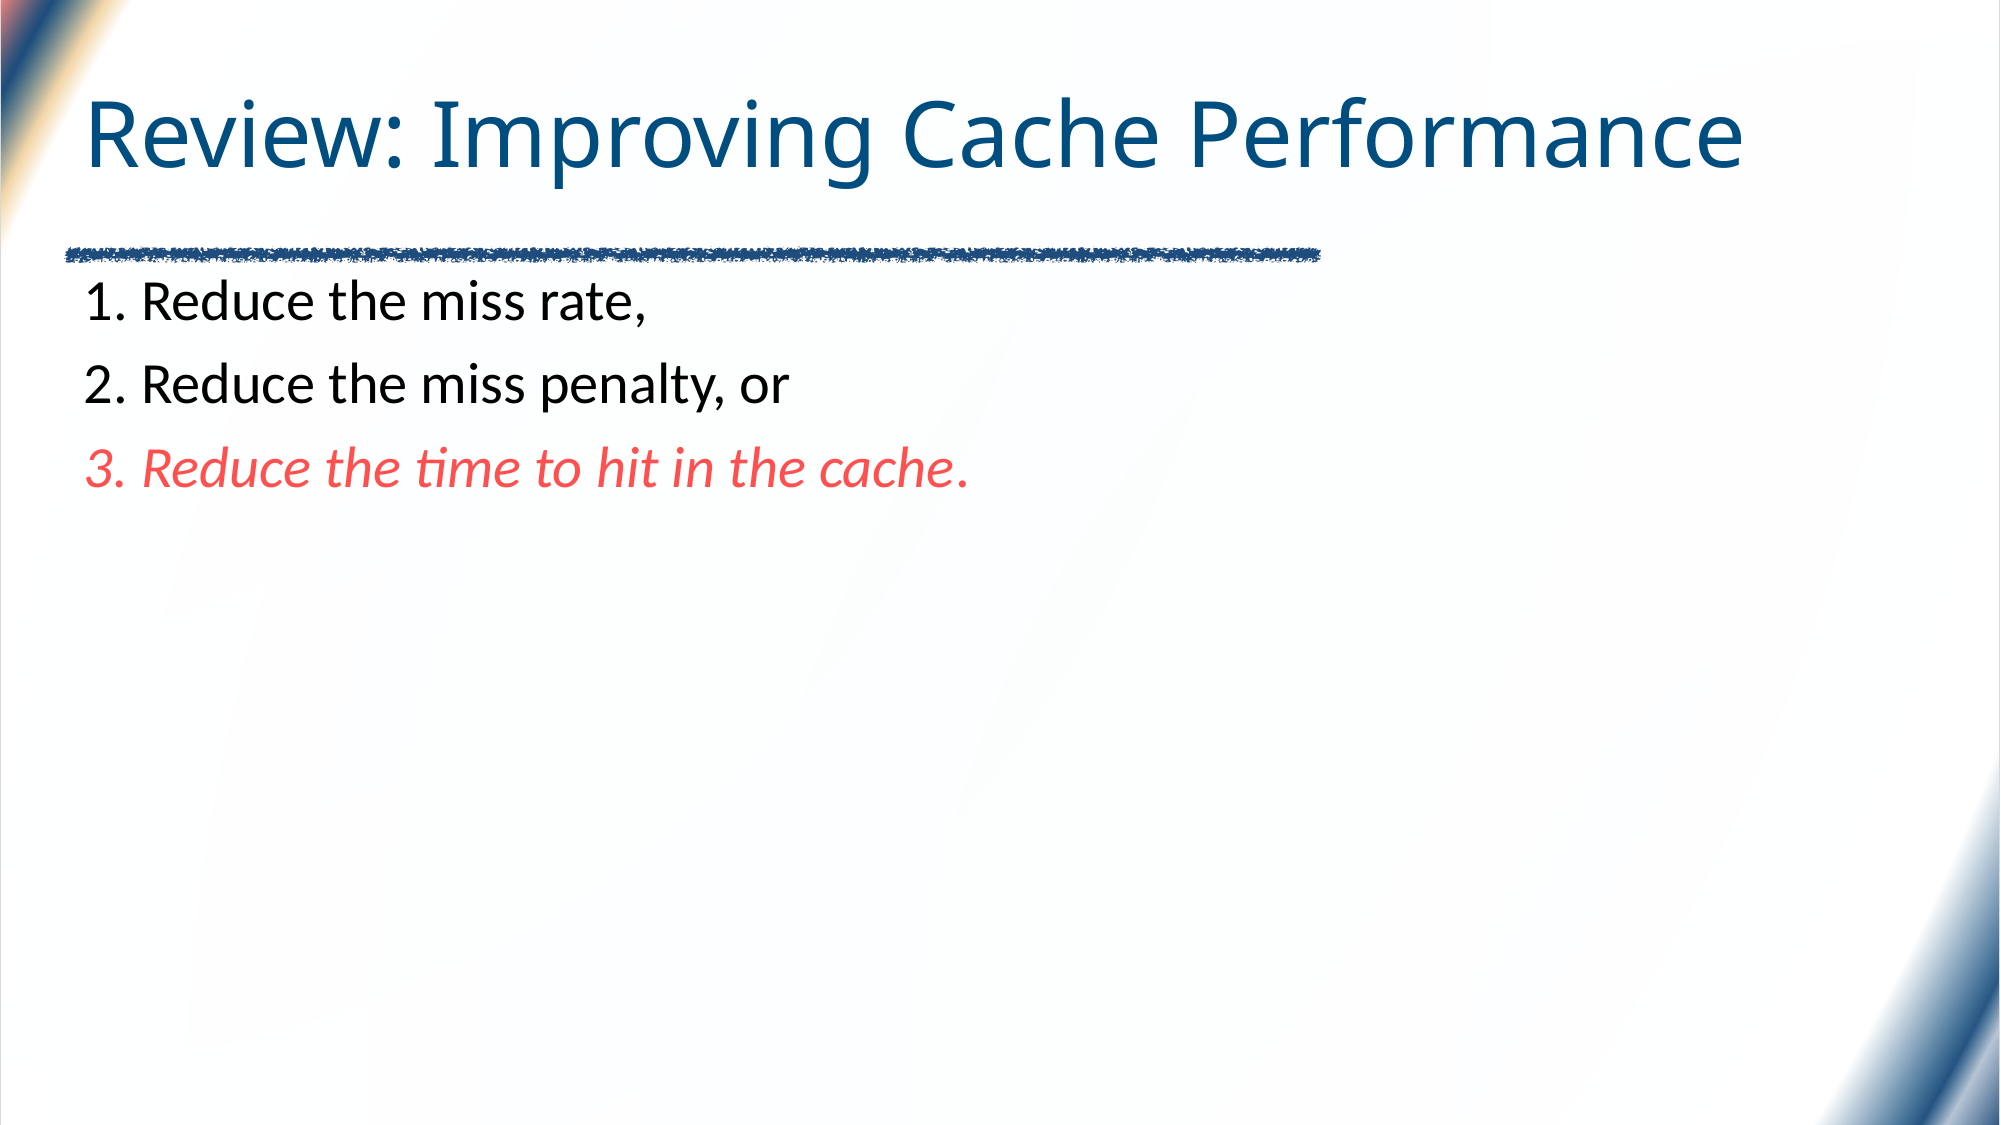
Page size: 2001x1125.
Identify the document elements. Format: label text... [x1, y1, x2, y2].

list 1. Reduce the miss rate, 2. Reduce the miss penalty, or 3. Reduce the time to hit in the cache. [69, 262, 1964, 1014]
picture [0, 0, 2000, 1125]
title Review: Improving Cache Performance [69, 29, 1964, 247]
